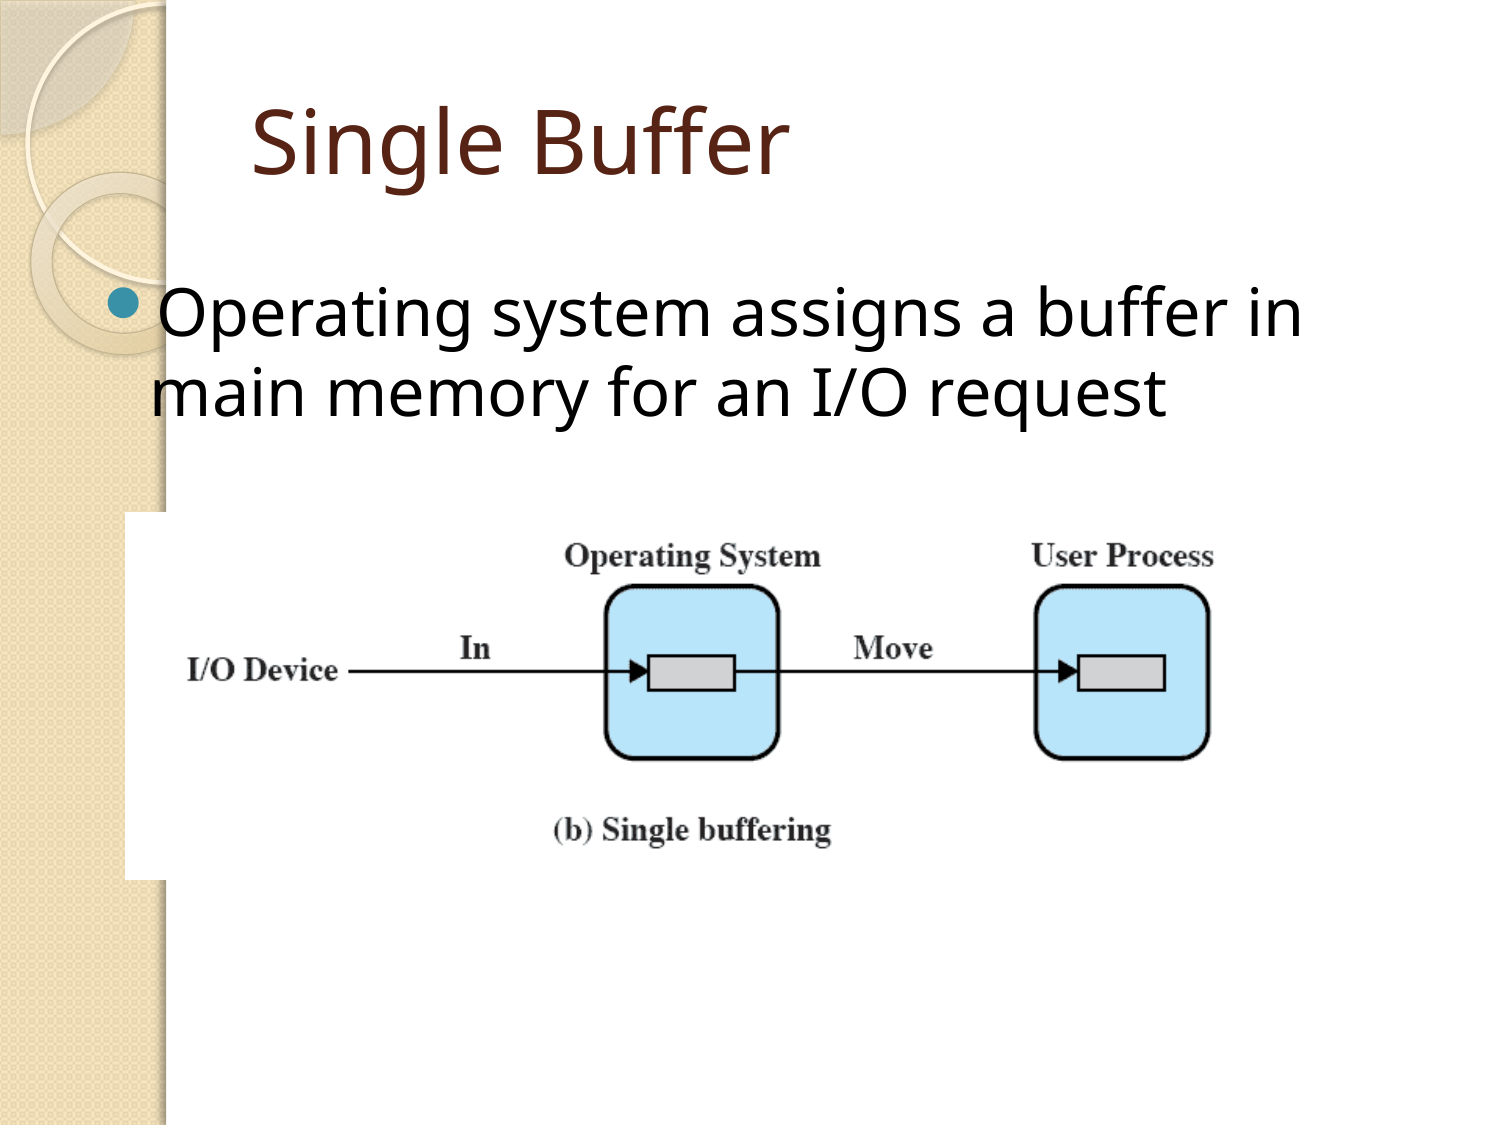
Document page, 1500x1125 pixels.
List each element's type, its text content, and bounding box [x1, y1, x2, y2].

picture [124, 512, 1268, 880]
title Single Buffer [235, 45, 1466, 233]
list Operating system assigns a buffer in main memory for an I/O request [75, 262, 1425, 488]
